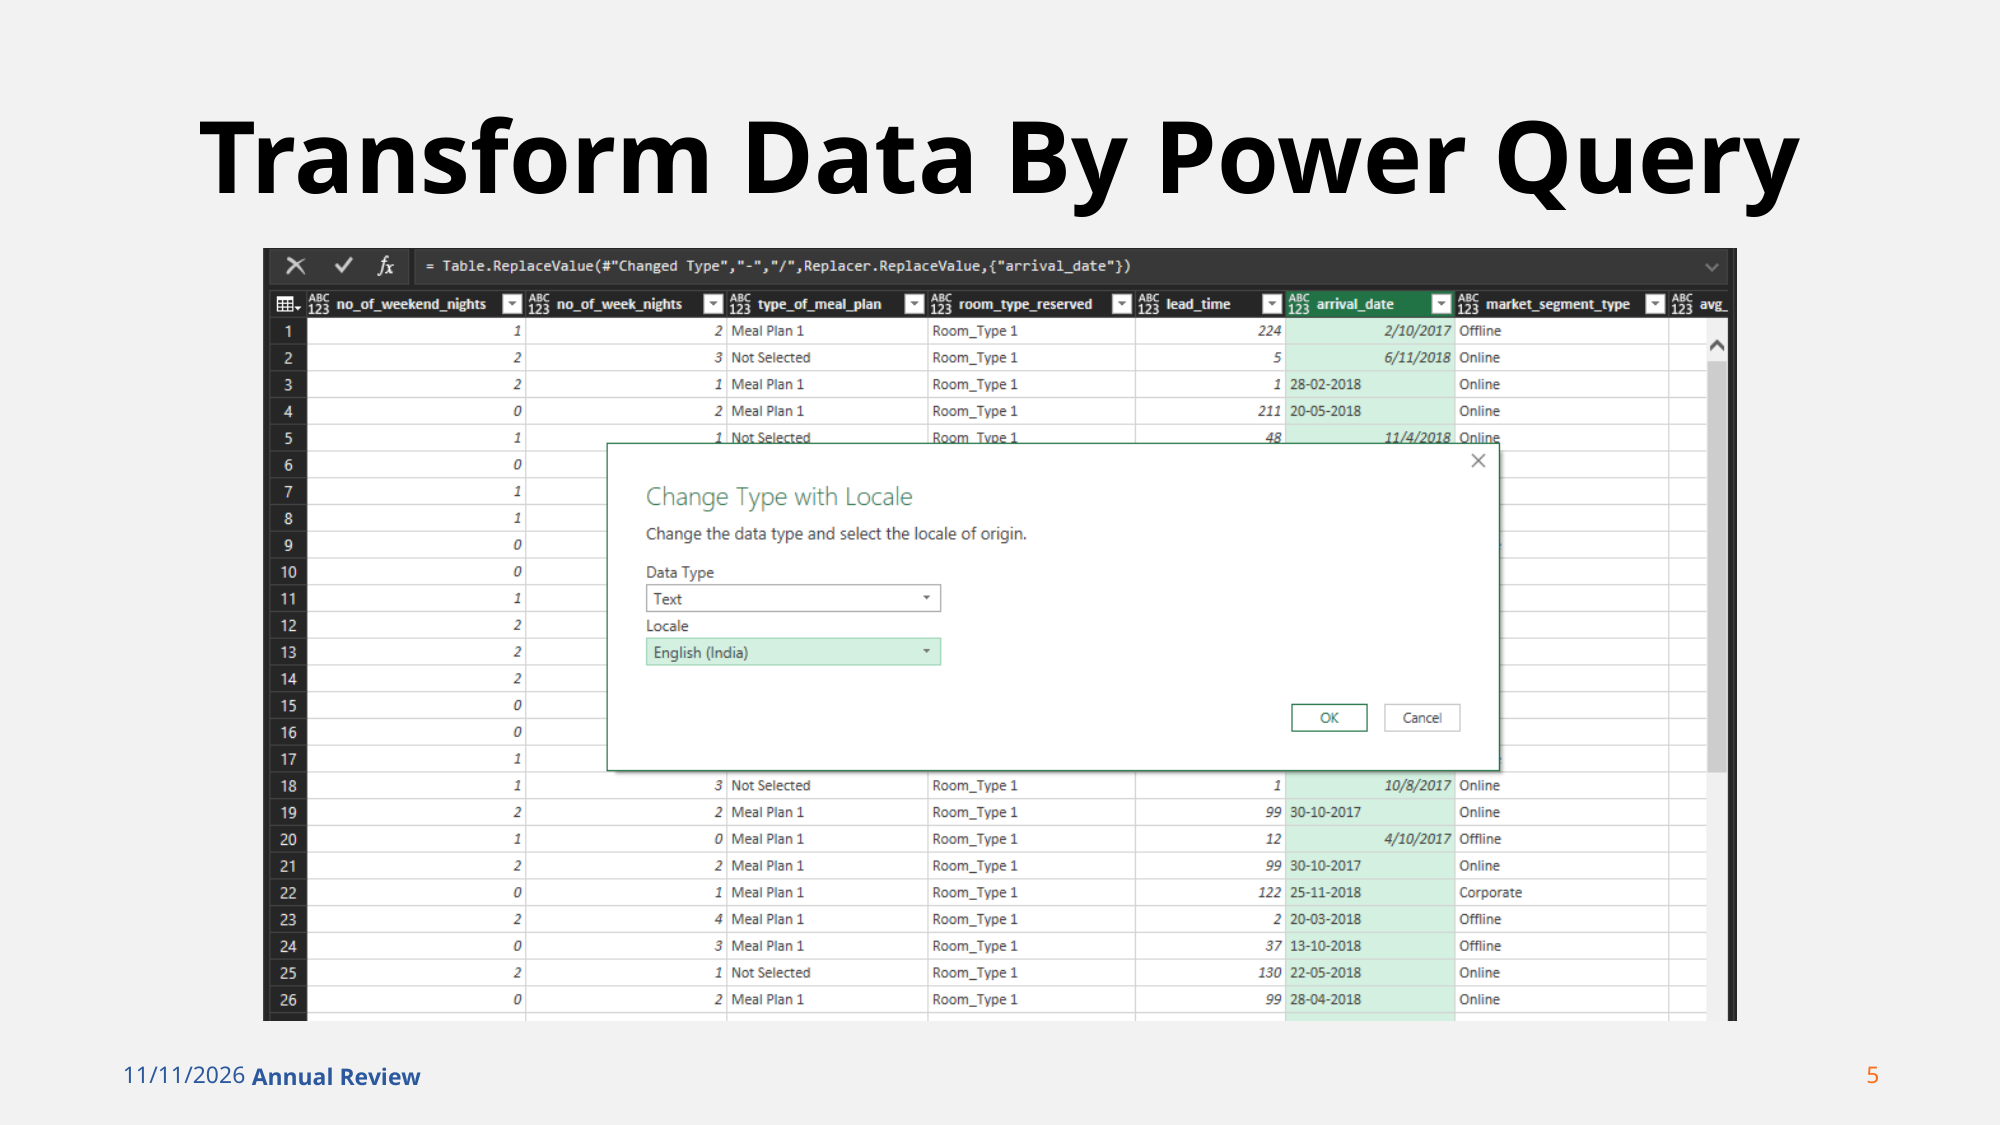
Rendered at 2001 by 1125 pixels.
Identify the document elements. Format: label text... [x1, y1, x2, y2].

title Transform Data By Power Query [137, 104, 1863, 219]
picture [263, 248, 1737, 1021]
